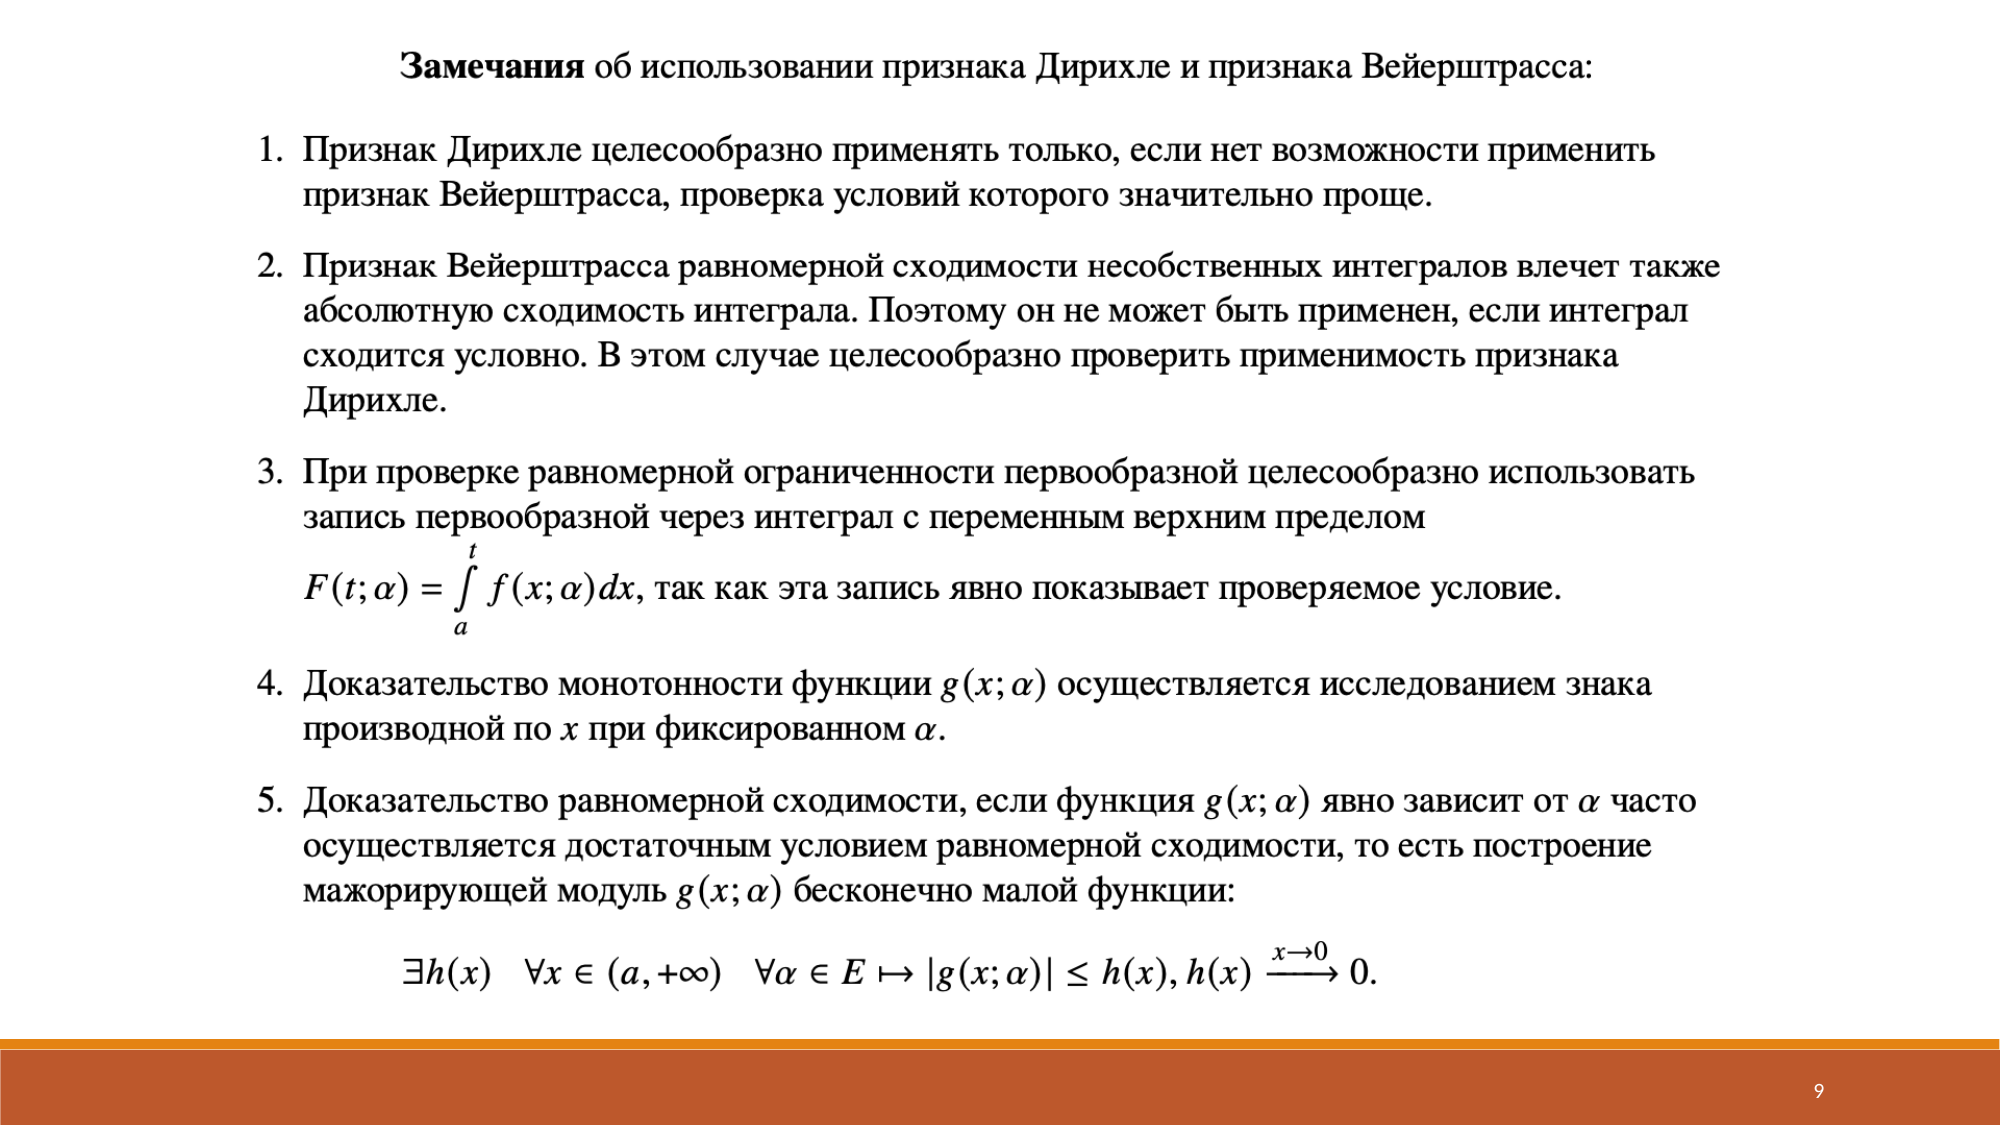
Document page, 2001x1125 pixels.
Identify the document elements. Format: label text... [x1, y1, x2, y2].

slide_number 9 [1624, 1059, 1840, 1120]
picture [226, 113, 1774, 1012]
picture [384, 48, 1615, 109]
